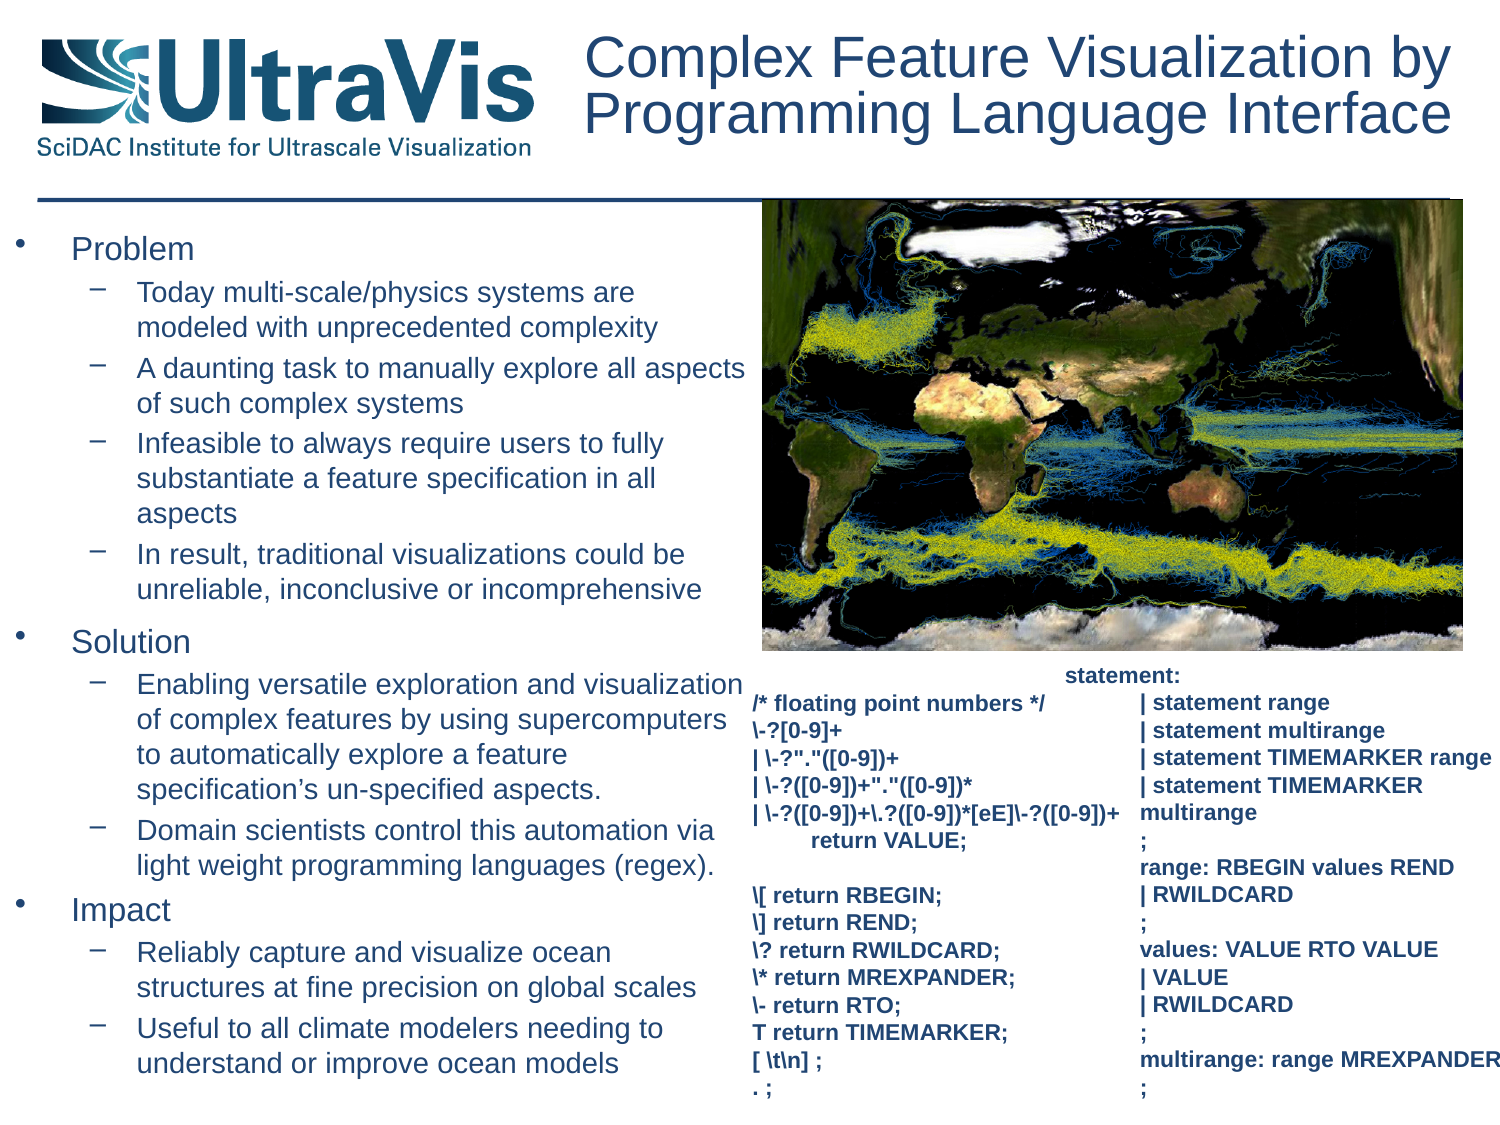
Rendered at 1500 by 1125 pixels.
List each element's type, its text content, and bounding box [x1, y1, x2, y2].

picture [24, 24, 500, 167]
text_box /* floating point numbers */ \-?[0-9]+ | \-?"."([0-9])+ | \-?([0-9])+"."([0-9])* | \-?([0-9])+\.?([0-9])*[eE]\-?([0-9])+ return VALUE; \[ return RBEGIN; \] return REND; \? return RWILDCARD; \* return MREXPANDER; \- return RTO; T return TIMEMARKER; [ \t\n] ; . ; [737, 680, 1050, 1108]
text_box statement: | statement range | statement multirange | statement TIMEMARKER range | statement TIMEMARKER multirange ; range: RBEGIN values REND | RWILDCARD ; values: VALUE RTO VALUE | VALUE | RWILDCARD ; multirange: range MREXPANDER ; [1050, 652, 1500, 1108]
text_box Problem Today multi-scale/physics systems are modeled with unprecedented complexity A daunting task to manually explore all aspects of such complex systems Infeasible to always require users to fully substantiate a feature specification in all aspects In result, traditional visualizations could be unreliable, inconclusive or incomprehensive [0, 220, 763, 713]
title Complex Feature Visualization by Programming Language Interface [500, 24, 1500, 213]
list Solution Enabling versatile exploration and visualization of complex features by using supercomputers to automatically explore a feature specification’s un-specified aspects. Domain scientists control this automation via light weight programming languages (regex). Impact Reliably capture and visualize ocean structures at fine precision on global scales Useful to all climate modelers needing to understand or improve ocean models [0, 713, 737, 1025]
picture [762, 199, 1463, 651]
